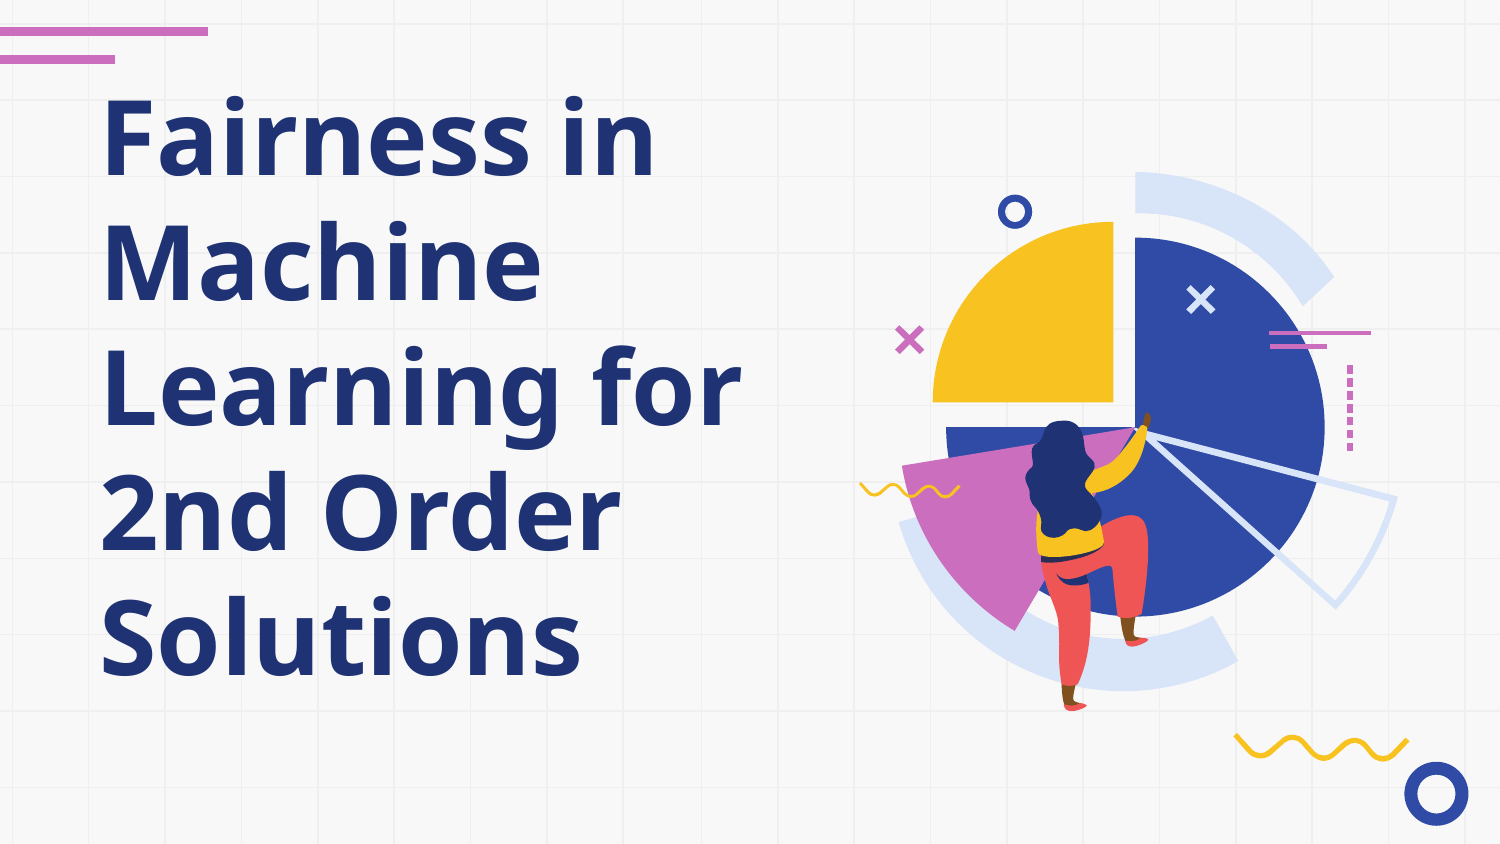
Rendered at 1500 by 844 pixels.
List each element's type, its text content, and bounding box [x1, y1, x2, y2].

title Fairness in Machine Learning for 2nd Order Solutions [84, 260, 853, 712]
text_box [858, 171, 1398, 712]
